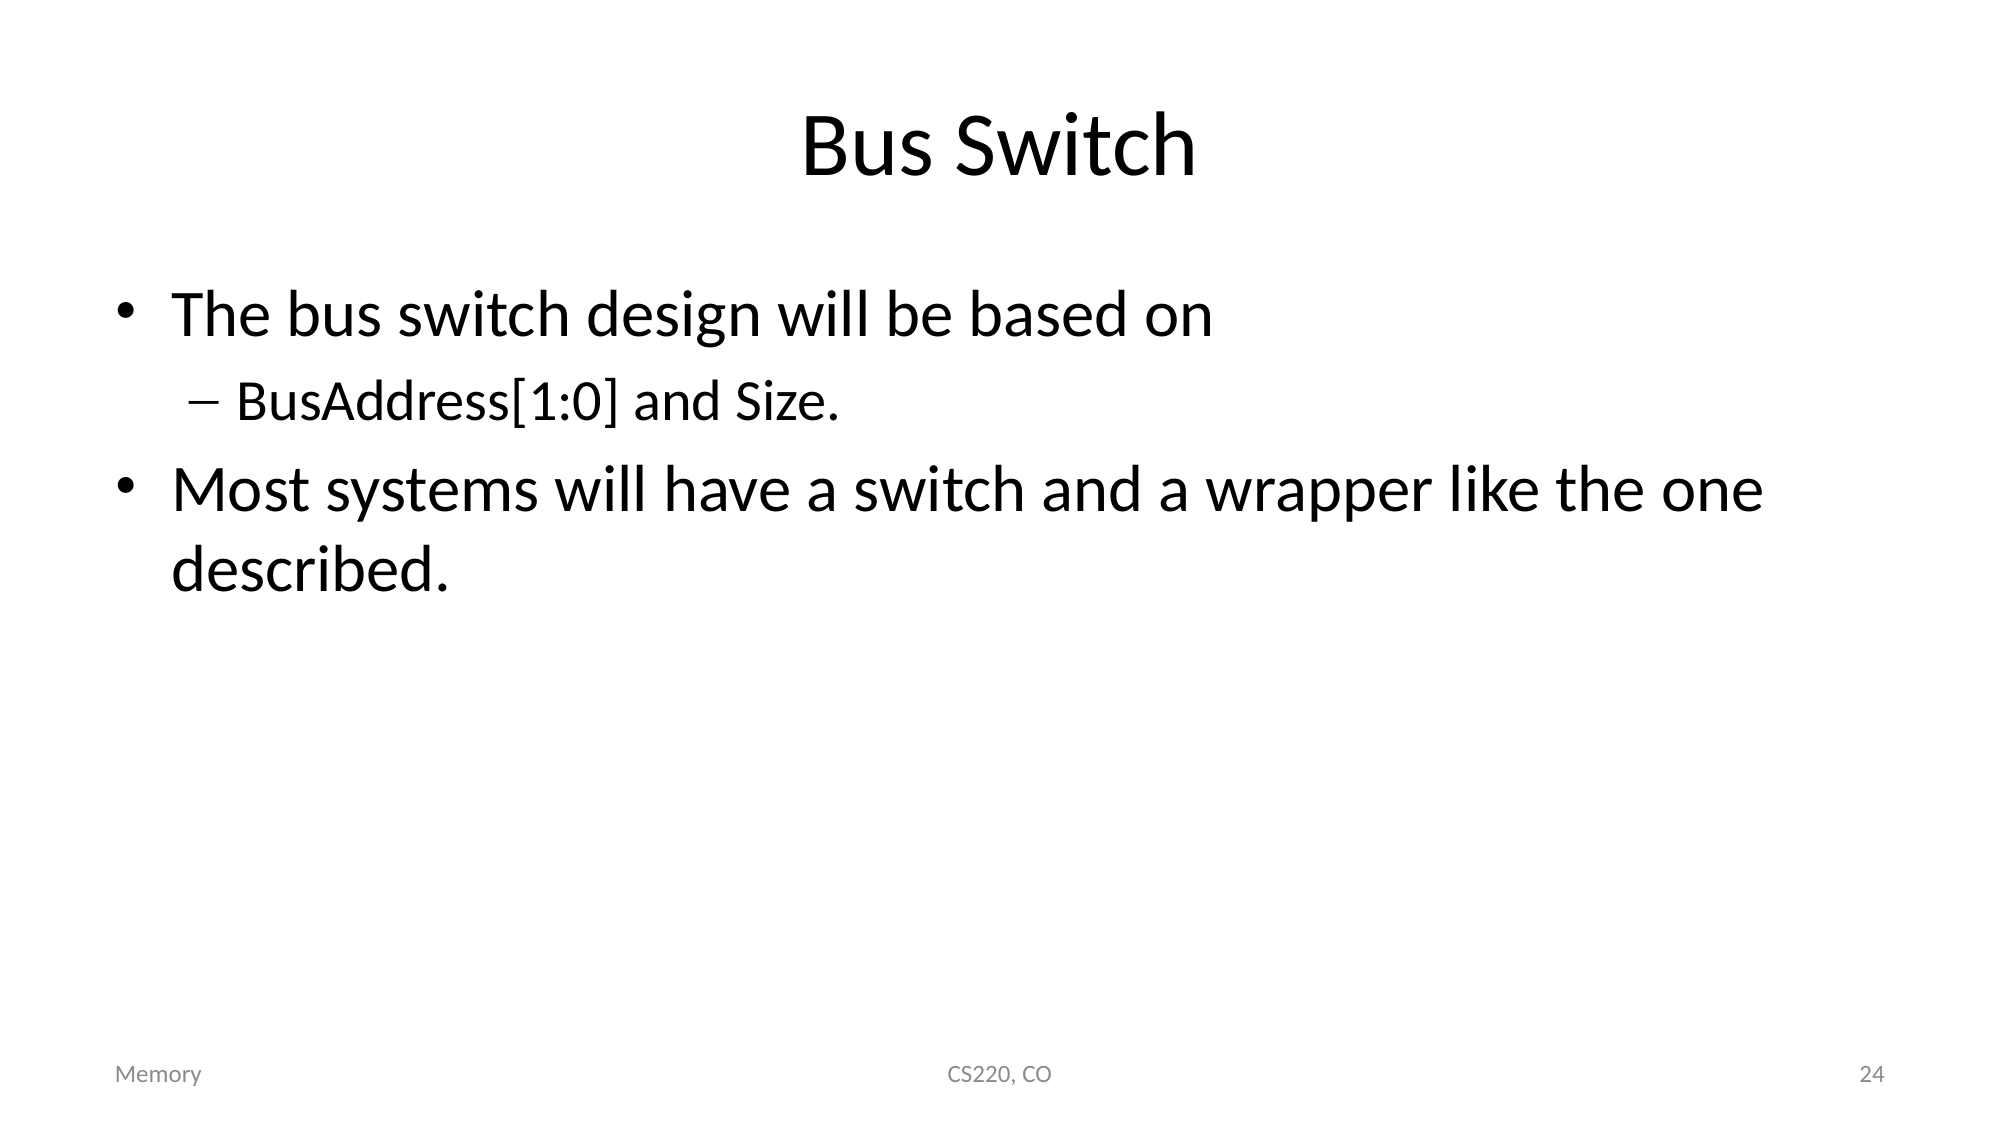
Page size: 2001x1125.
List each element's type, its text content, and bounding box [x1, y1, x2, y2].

slide_number Memory [99, 1042, 567, 1103]
list The bus switch design will be based on BusAddress[1:0] and Size. Most systems will have a switch and a wrapper like the one described. [99, 262, 1901, 1006]
slide_number 24 [1433, 1042, 1900, 1103]
footer CS220, CO [683, 1042, 1317, 1103]
title Bus Switch [99, 44, 1901, 233]
